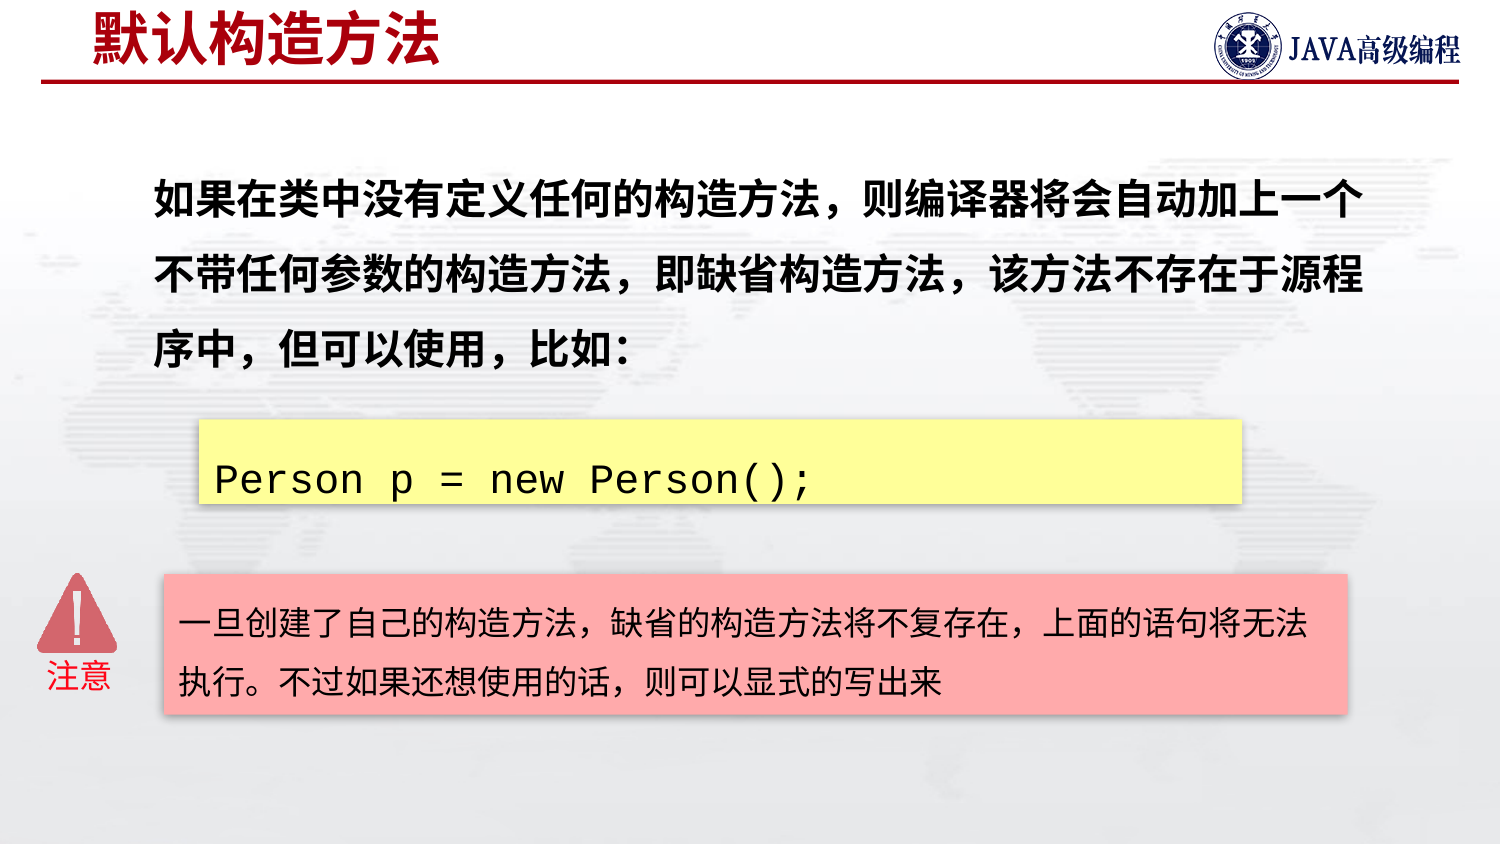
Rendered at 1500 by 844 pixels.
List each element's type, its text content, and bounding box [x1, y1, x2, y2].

list Person p = new Person(); [198, 419, 1243, 505]
text_box 注意 [32, 647, 129, 702]
list 一旦创建了自己的构造方法，缺省的构造方法将不复存在，上面的语句将无法执行。不过如果还想使用的话，则可以显式的写出来 [163, 573, 1348, 716]
picture [0, 1, 1500, 844]
list 如果在类中没有定义任何的构造方法，则编译器将会自动加上一个不带任何参数的构造方法，即缺省构造方法，该方法不存在于源程序中，但可以使用，比如： [81, 140, 1419, 844]
title 默认构造方法 [76, 2, 873, 71]
